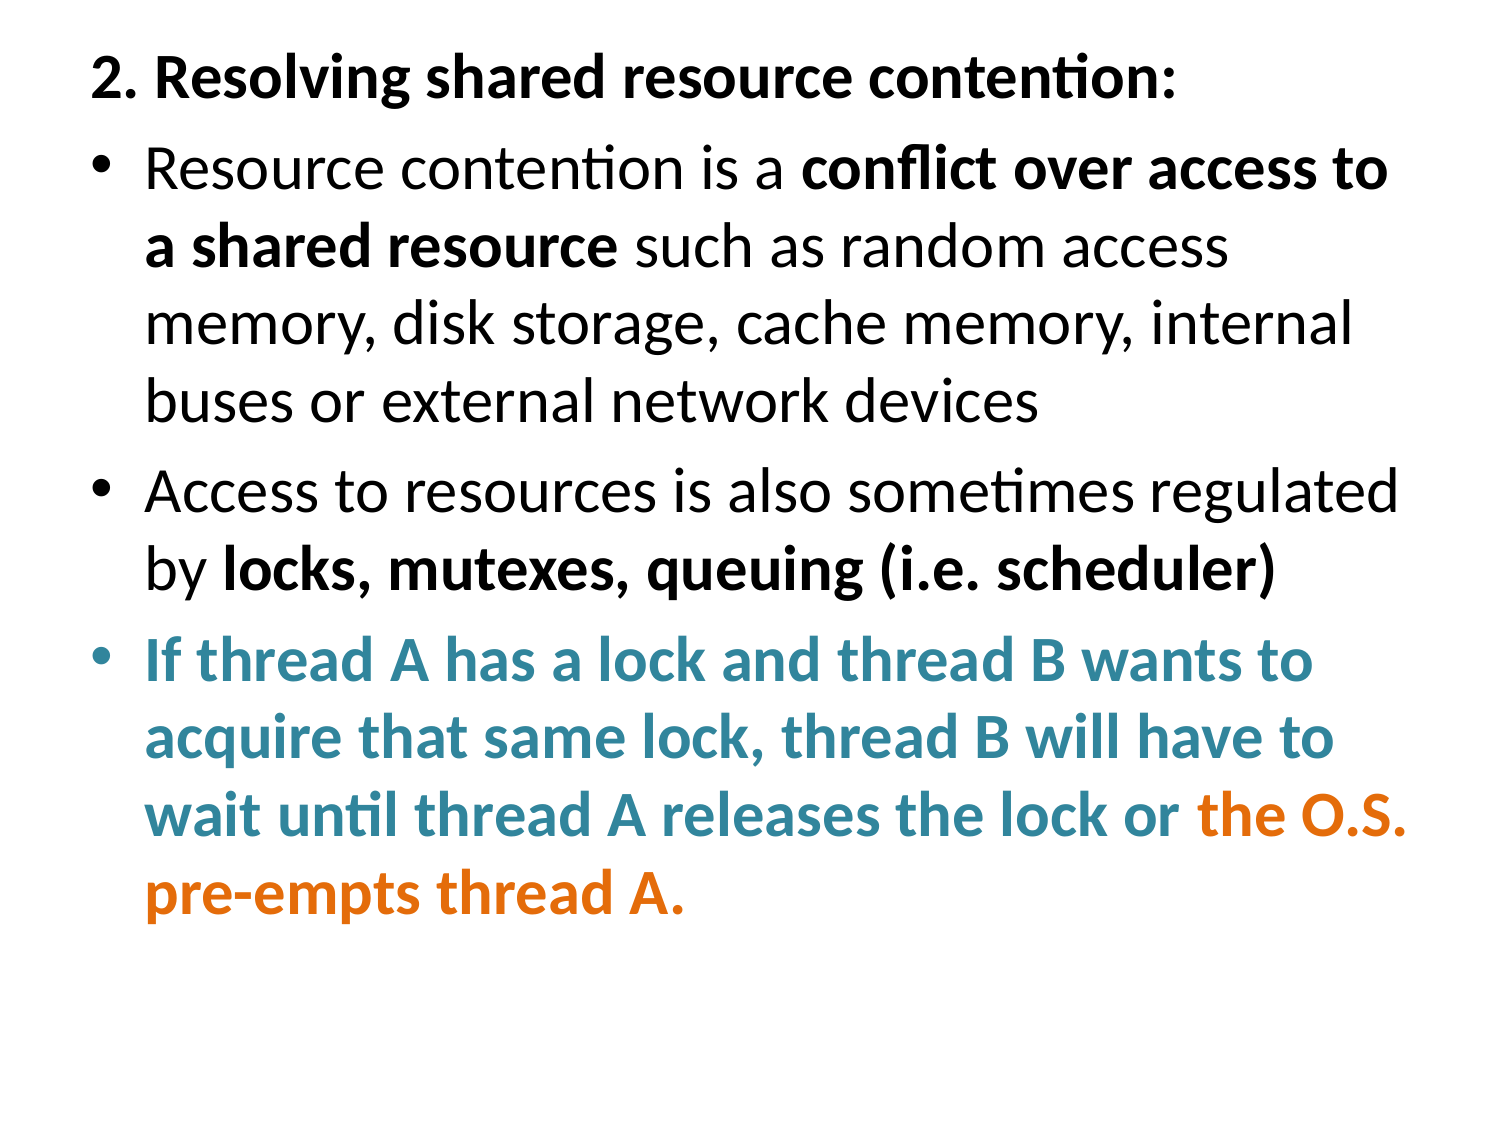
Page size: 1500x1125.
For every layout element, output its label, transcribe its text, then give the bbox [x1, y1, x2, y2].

list 2. Resolving shared resource contention: Resource contention is a conflict over access to a shared resource such as random access memory, disk storage, cache memory, internal buses or external network devices Access to resources is also sometimes regulated by locks, mutexes, queuing (i.e. scheduler) If thread A has a lock and thread B wants to acquire that same lock, thread B will have to wait until thread A releases the lock or the O.S. pre-empts thread A. [75, 26, 1425, 1005]
